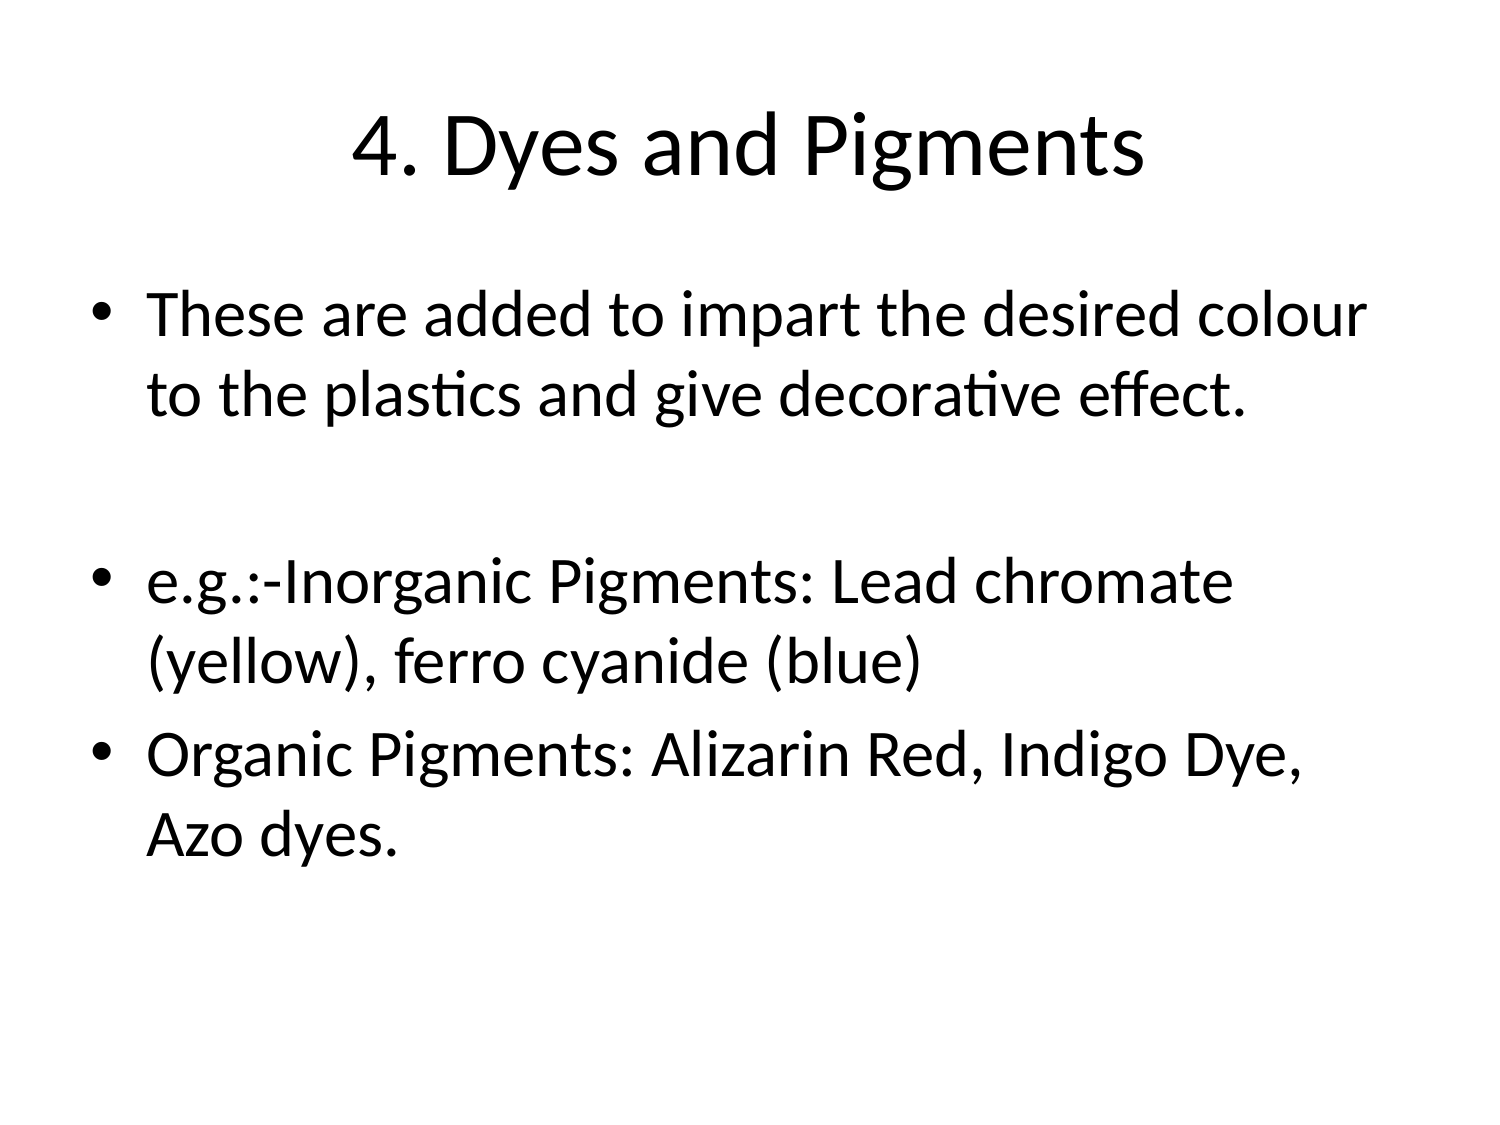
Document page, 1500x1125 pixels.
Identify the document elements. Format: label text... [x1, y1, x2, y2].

title 4. Dyes and Pigments [75, 45, 1425, 233]
list These are added to impart the desired colour to the plastics and give decorative effect. e.g.:-Inorganic Pigments: Lead chromate (yellow), ferro cyanide (blue) Organic Pigments: Alizarin Red, Indigo Dye, Azo dyes. [75, 262, 1425, 1005]
